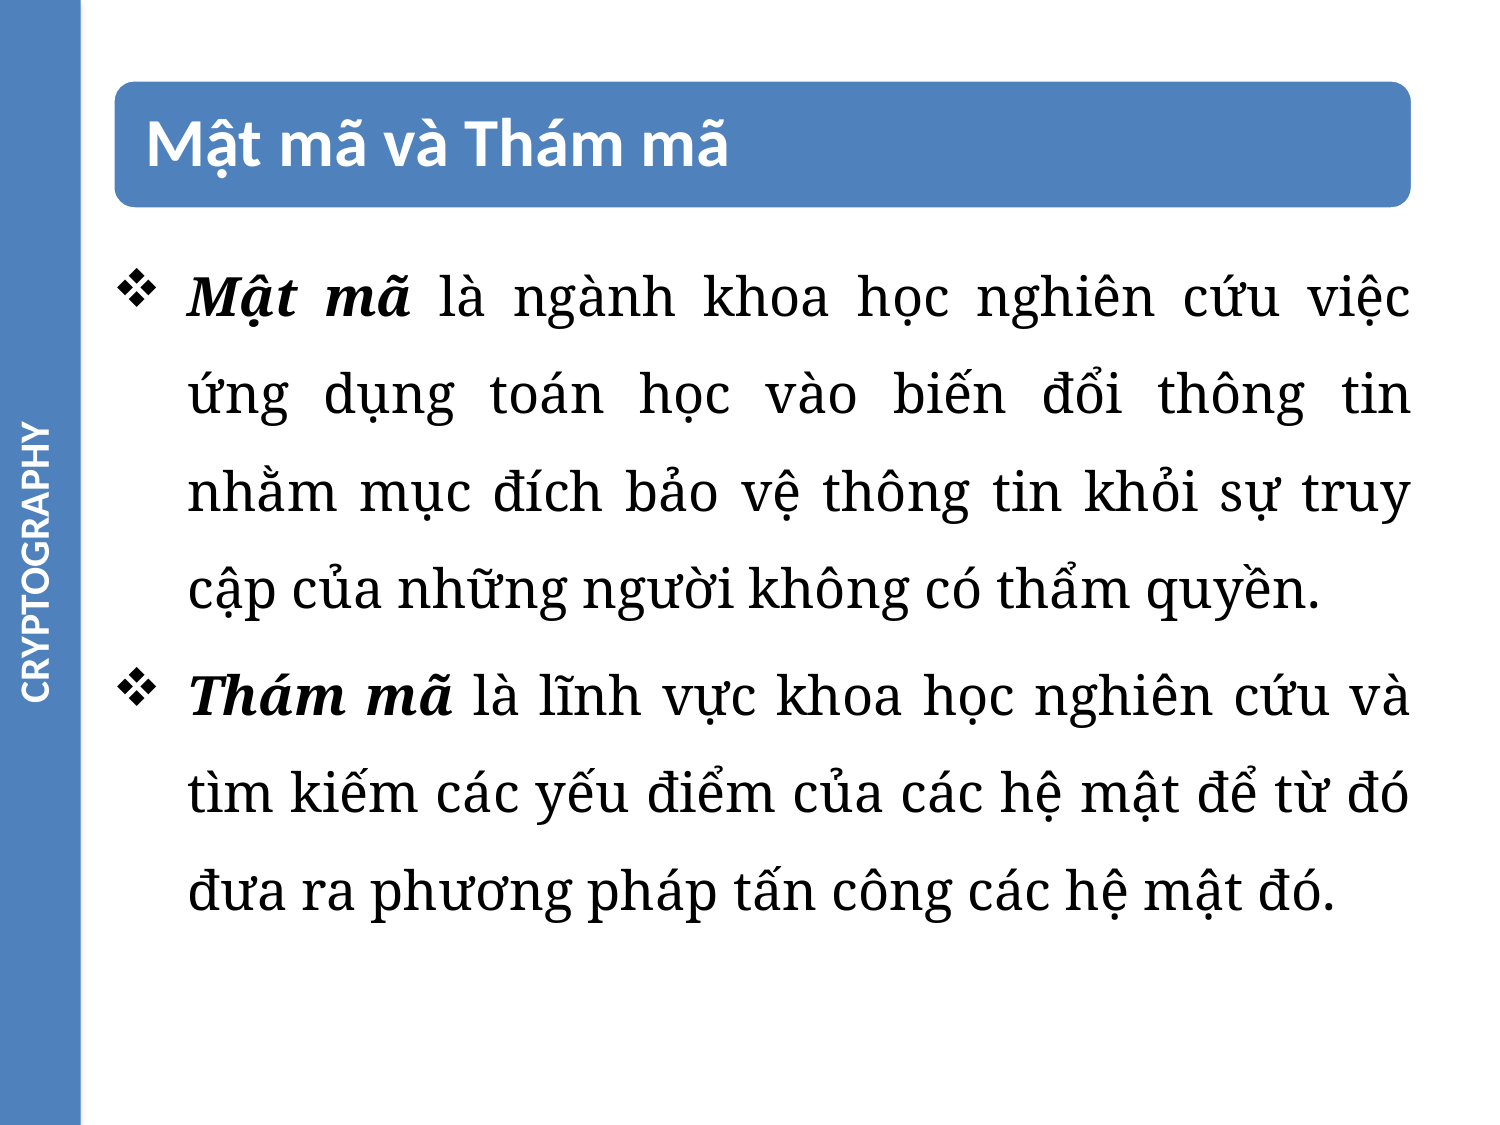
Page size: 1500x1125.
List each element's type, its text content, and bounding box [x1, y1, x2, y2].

text_box CRYPTOGRAPHY [0, 0, 84, 1125]
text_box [112, 78, 1414, 211]
text_box Mật mã là ngành khoa học nghiên cứu việc ứng dụng toán học vào biến đổi thông tin nhằm mục đích bảo vệ thông tin khỏi sự truy cập của những người không có thẩm quyền. Thám mã là lĩnh vực khoa học nghiên cứu và tìm kiếm các yếu điểm của các hệ mật để từ đó đưa ra phương pháp tấn công các hệ mật đó. [112, 229, 1413, 1006]
